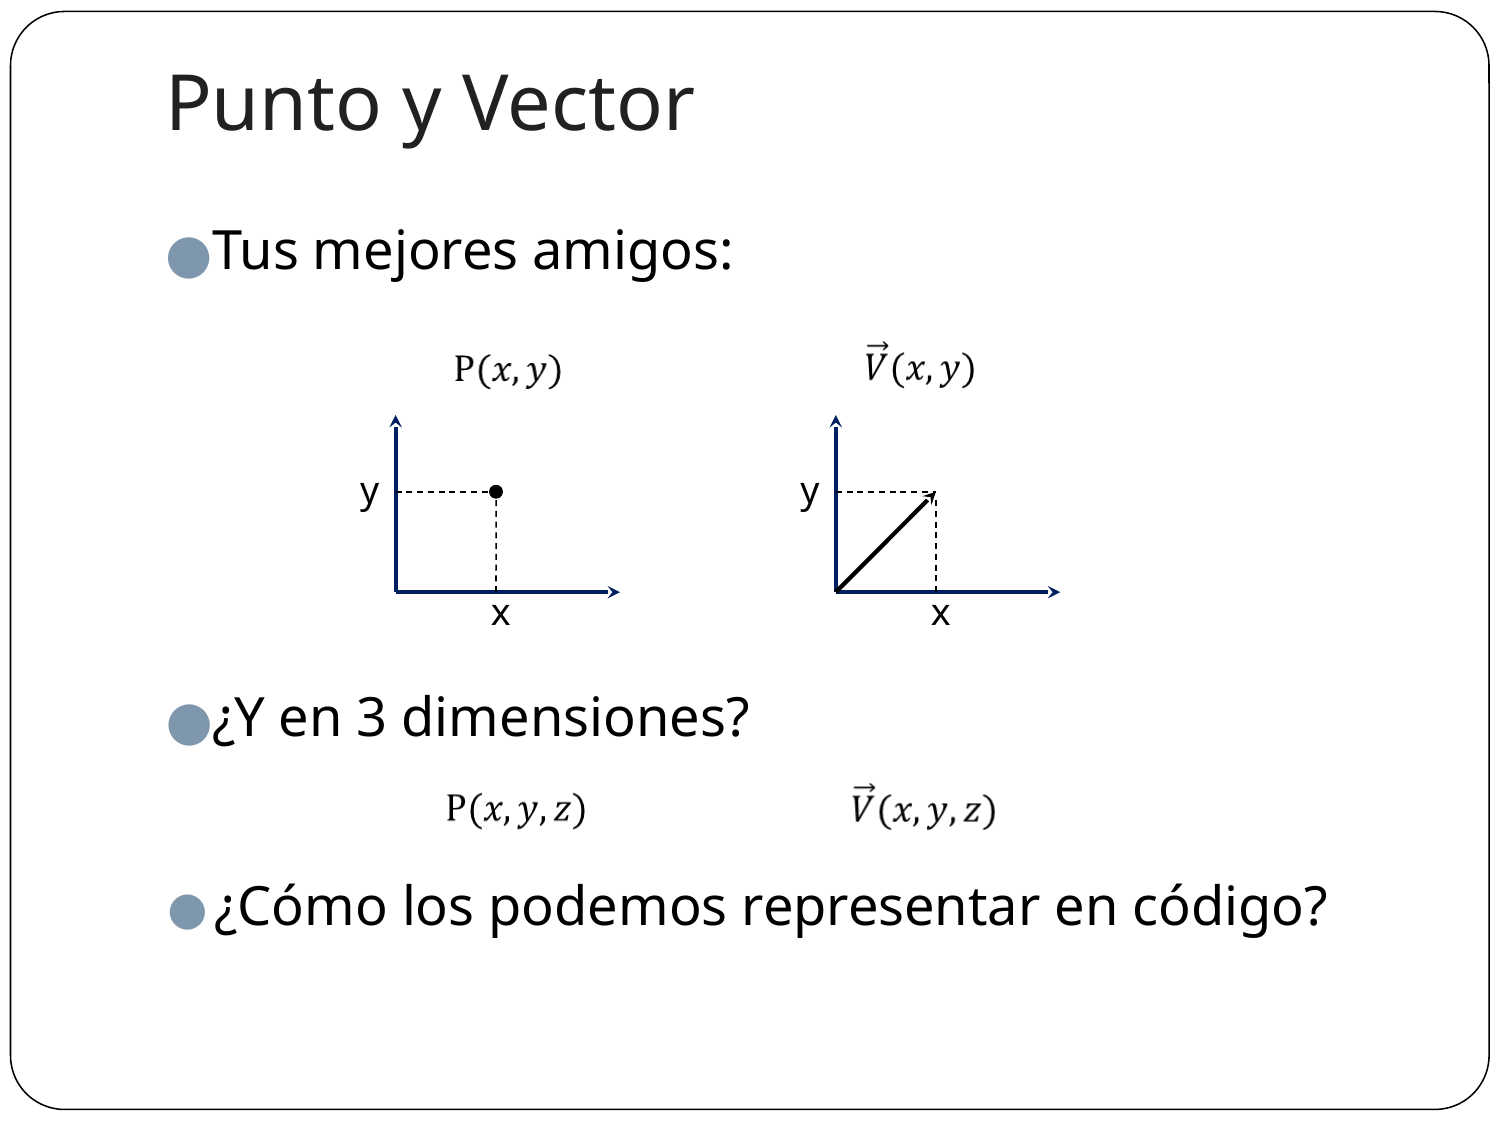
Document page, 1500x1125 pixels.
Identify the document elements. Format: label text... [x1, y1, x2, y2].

text_box x [475, 601, 524, 641]
text_box [433, 340, 583, 401]
text_box [844, 332, 997, 399]
list Tus mejores amigos: [150, 208, 1425, 297]
text_box y [785, 458, 831, 518]
text_box ¿Cómo los podemos representar en código? [150, 863, 1426, 953]
text_box [490, 485, 502, 498]
text_box x [475, 580, 491, 591]
text_box - [475, 593, 524, 599]
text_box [835, 491, 937, 593]
text_box [831, 774, 1018, 841]
text_box y [345, 458, 391, 518]
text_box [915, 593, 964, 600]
text_box x [941, 580, 964, 591]
text_box ¿Y en 3 dimensiones? [150, 674, 1426, 764]
text_box [425, 779, 608, 841]
title Punto y Vector [150, 45, 1425, 161]
text_box x [501, 580, 524, 591]
text_box x [915, 601, 964, 641]
